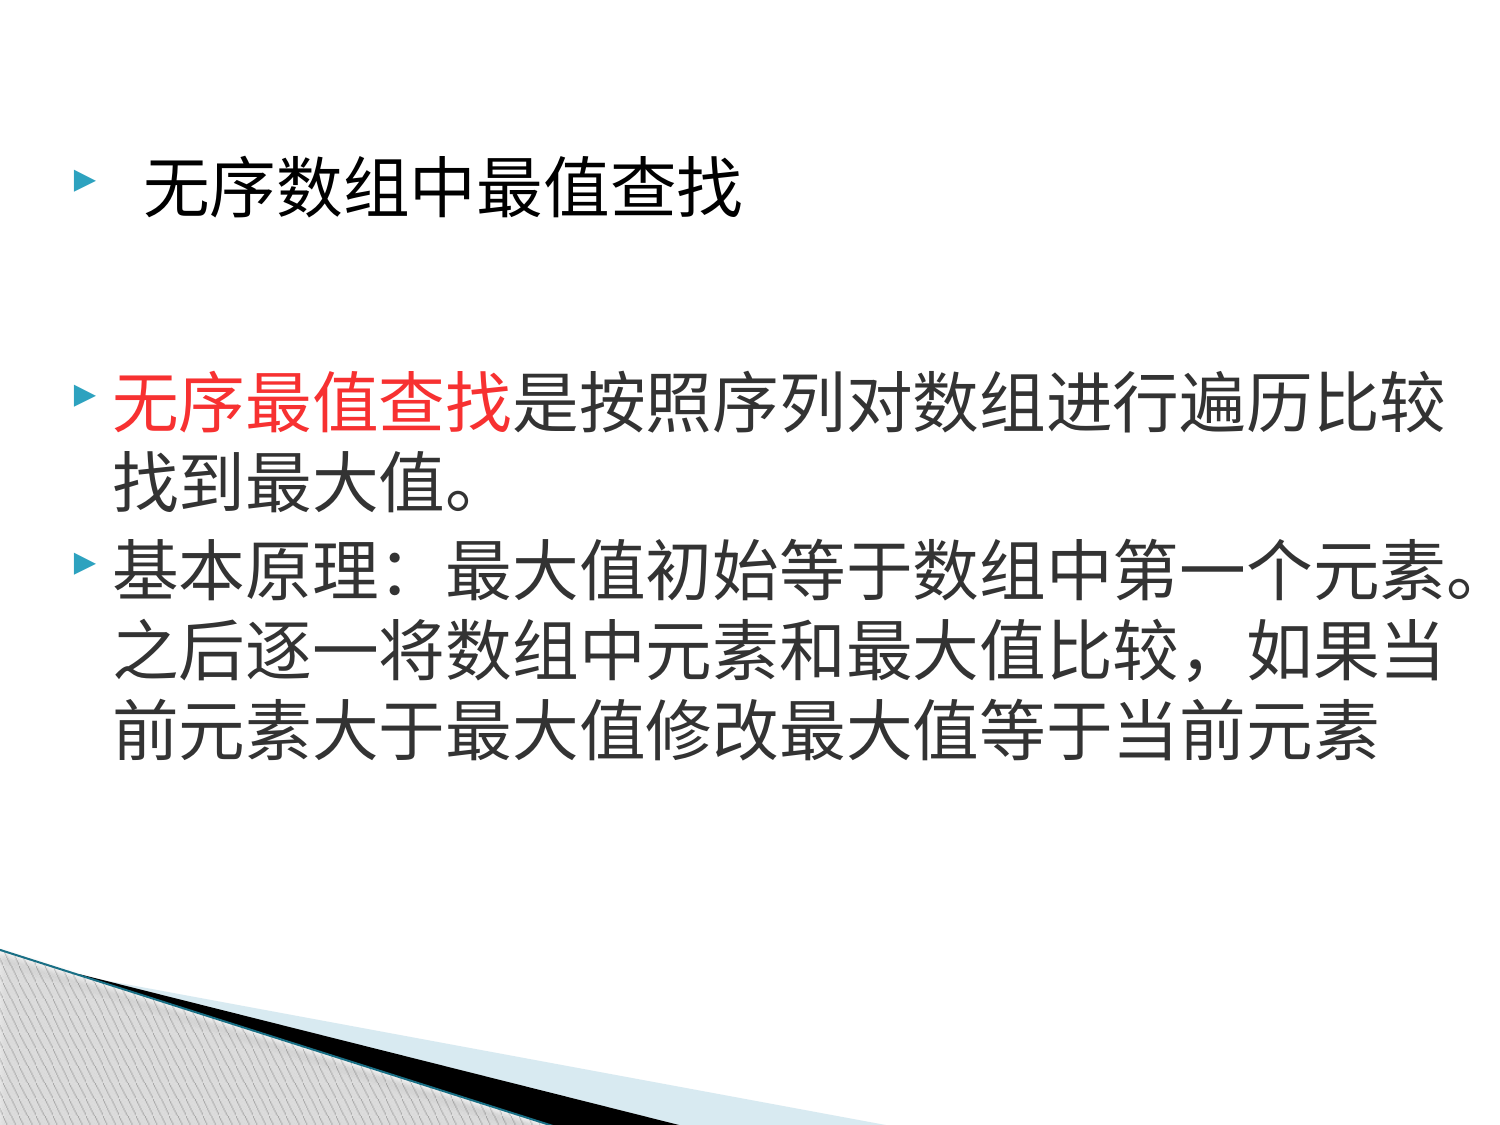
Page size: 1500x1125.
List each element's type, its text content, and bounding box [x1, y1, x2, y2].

text_box 无序数组中最值查找 无序最值查找是按照序列对数组进行遍历比较找到最大值。 基本原理：最大值初始等于数组中第一个元素。之后逐一将数组中元素和最大值比较，如果当前元素大于最大值修改最大值等于当前元素 [37, 49, 1475, 413]
